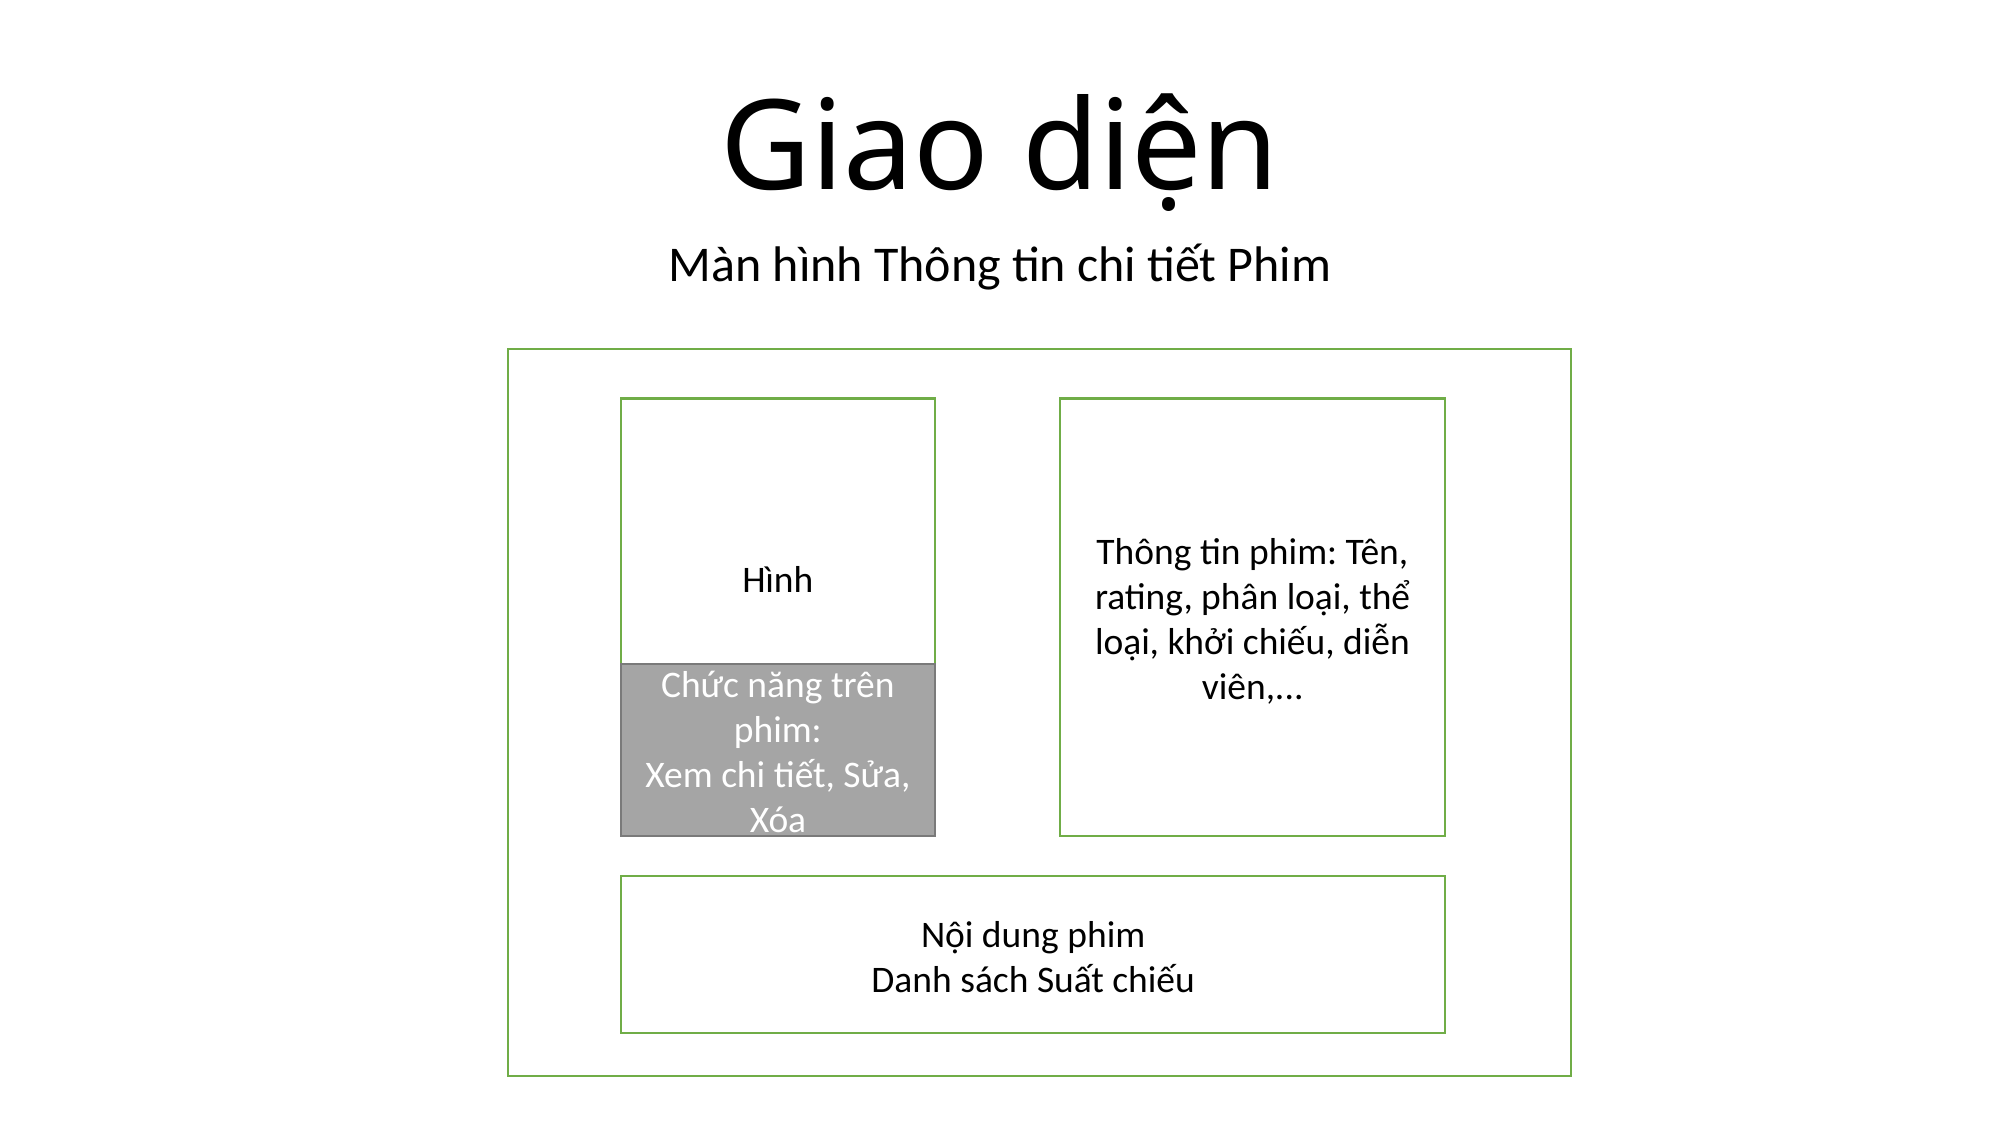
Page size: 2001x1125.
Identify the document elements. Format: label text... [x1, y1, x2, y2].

text_box Chức năng trên phim: Xem chi tiết, Sửa, Xóa [620, 663, 936, 837]
text_box Hình [620, 397, 936, 663]
title Giao diện [249, 55, 1750, 225]
text_box Thông tin phim: Tên, rating, phân loại, thể loại, khởi chiếu, diễn viên,... [1059, 397, 1446, 837]
text_box [507, 348, 1572, 1077]
text_box Nội dung phim Danh sách Suất chiếu [620, 875, 1446, 1034]
subtitle Màn hình Thông tin chi tiết Phim [249, 230, 1750, 420]
